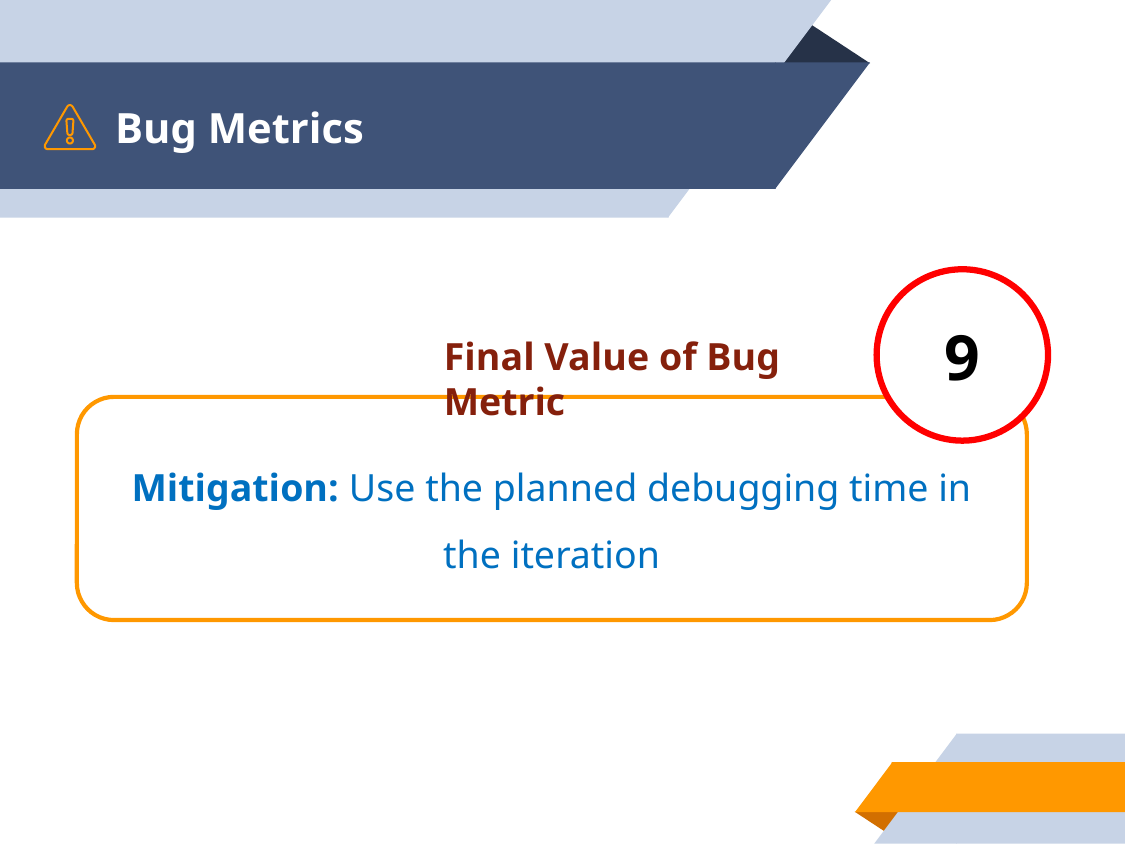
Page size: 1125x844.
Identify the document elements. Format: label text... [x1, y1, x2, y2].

text_box 9 [876, 269, 1049, 441]
title Bug Metrics [100, 64, 776, 190]
text_box Mitigation: Use the planned debugging time in the iteration [76, 396, 1027, 621]
text_box Final Value of Bug Metric [428, 317, 863, 397]
